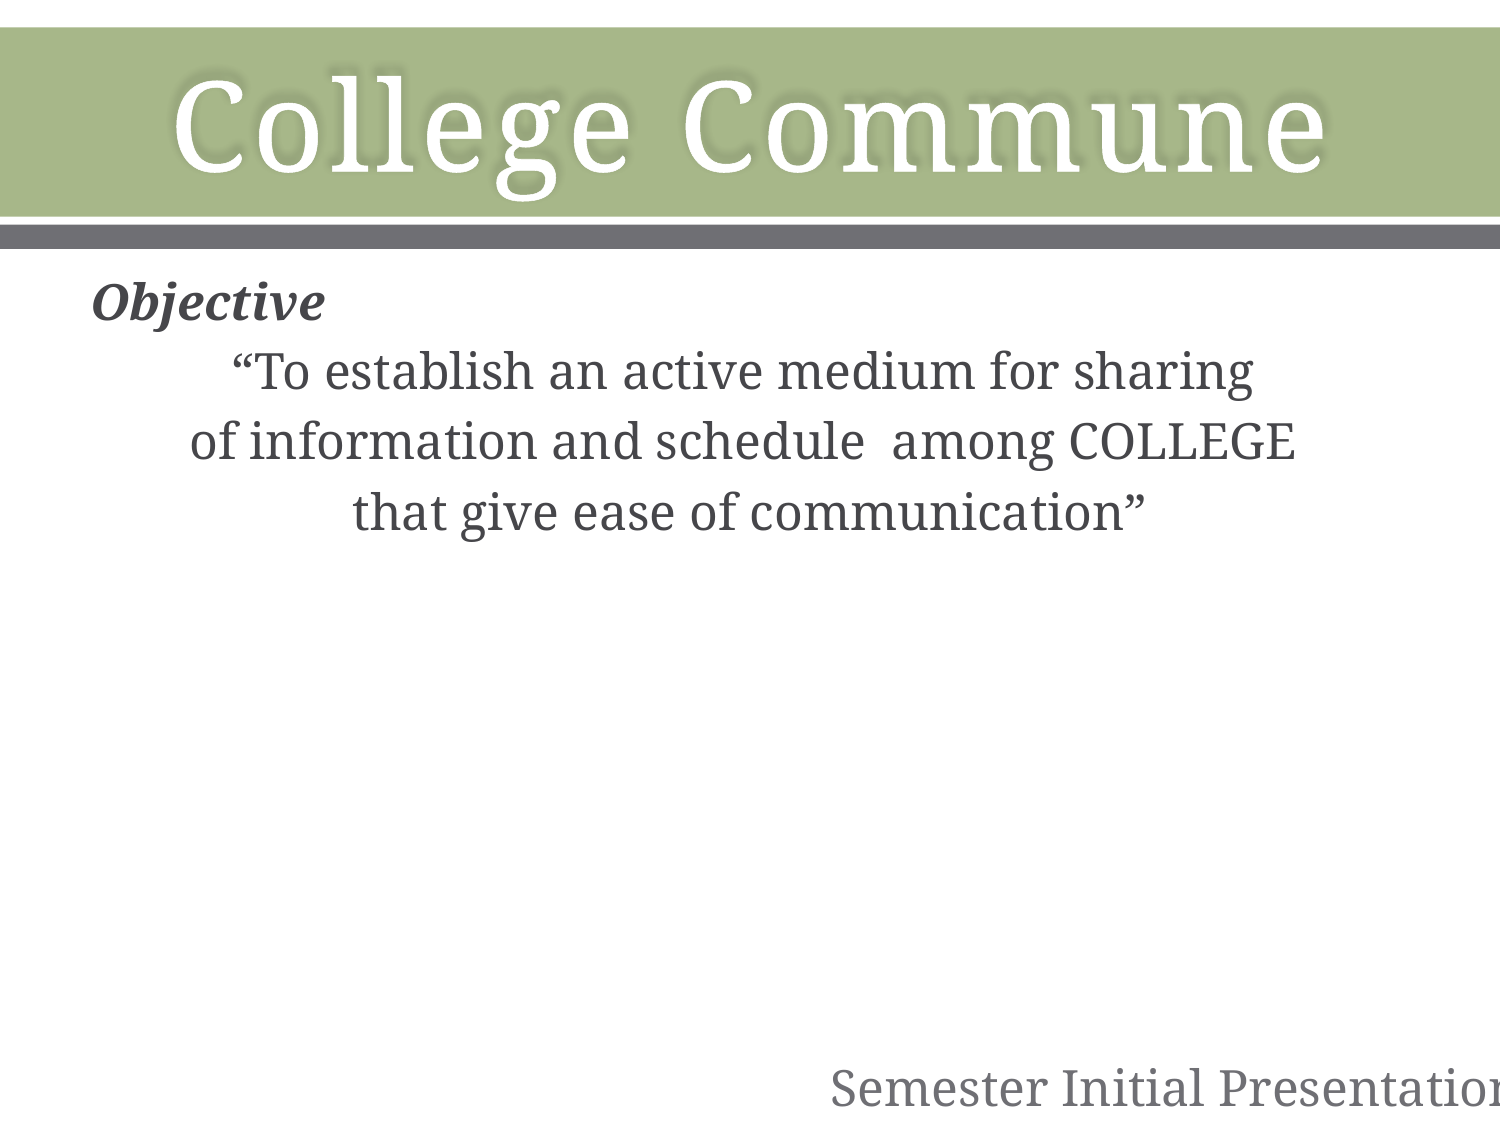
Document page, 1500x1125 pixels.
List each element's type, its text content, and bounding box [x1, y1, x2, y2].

title College Commune [75, 29, 1425, 213]
list Objective “To establish an active medium for sharing of information and schedule among COLLEGE that give ease of communication” [75, 262, 1425, 1005]
